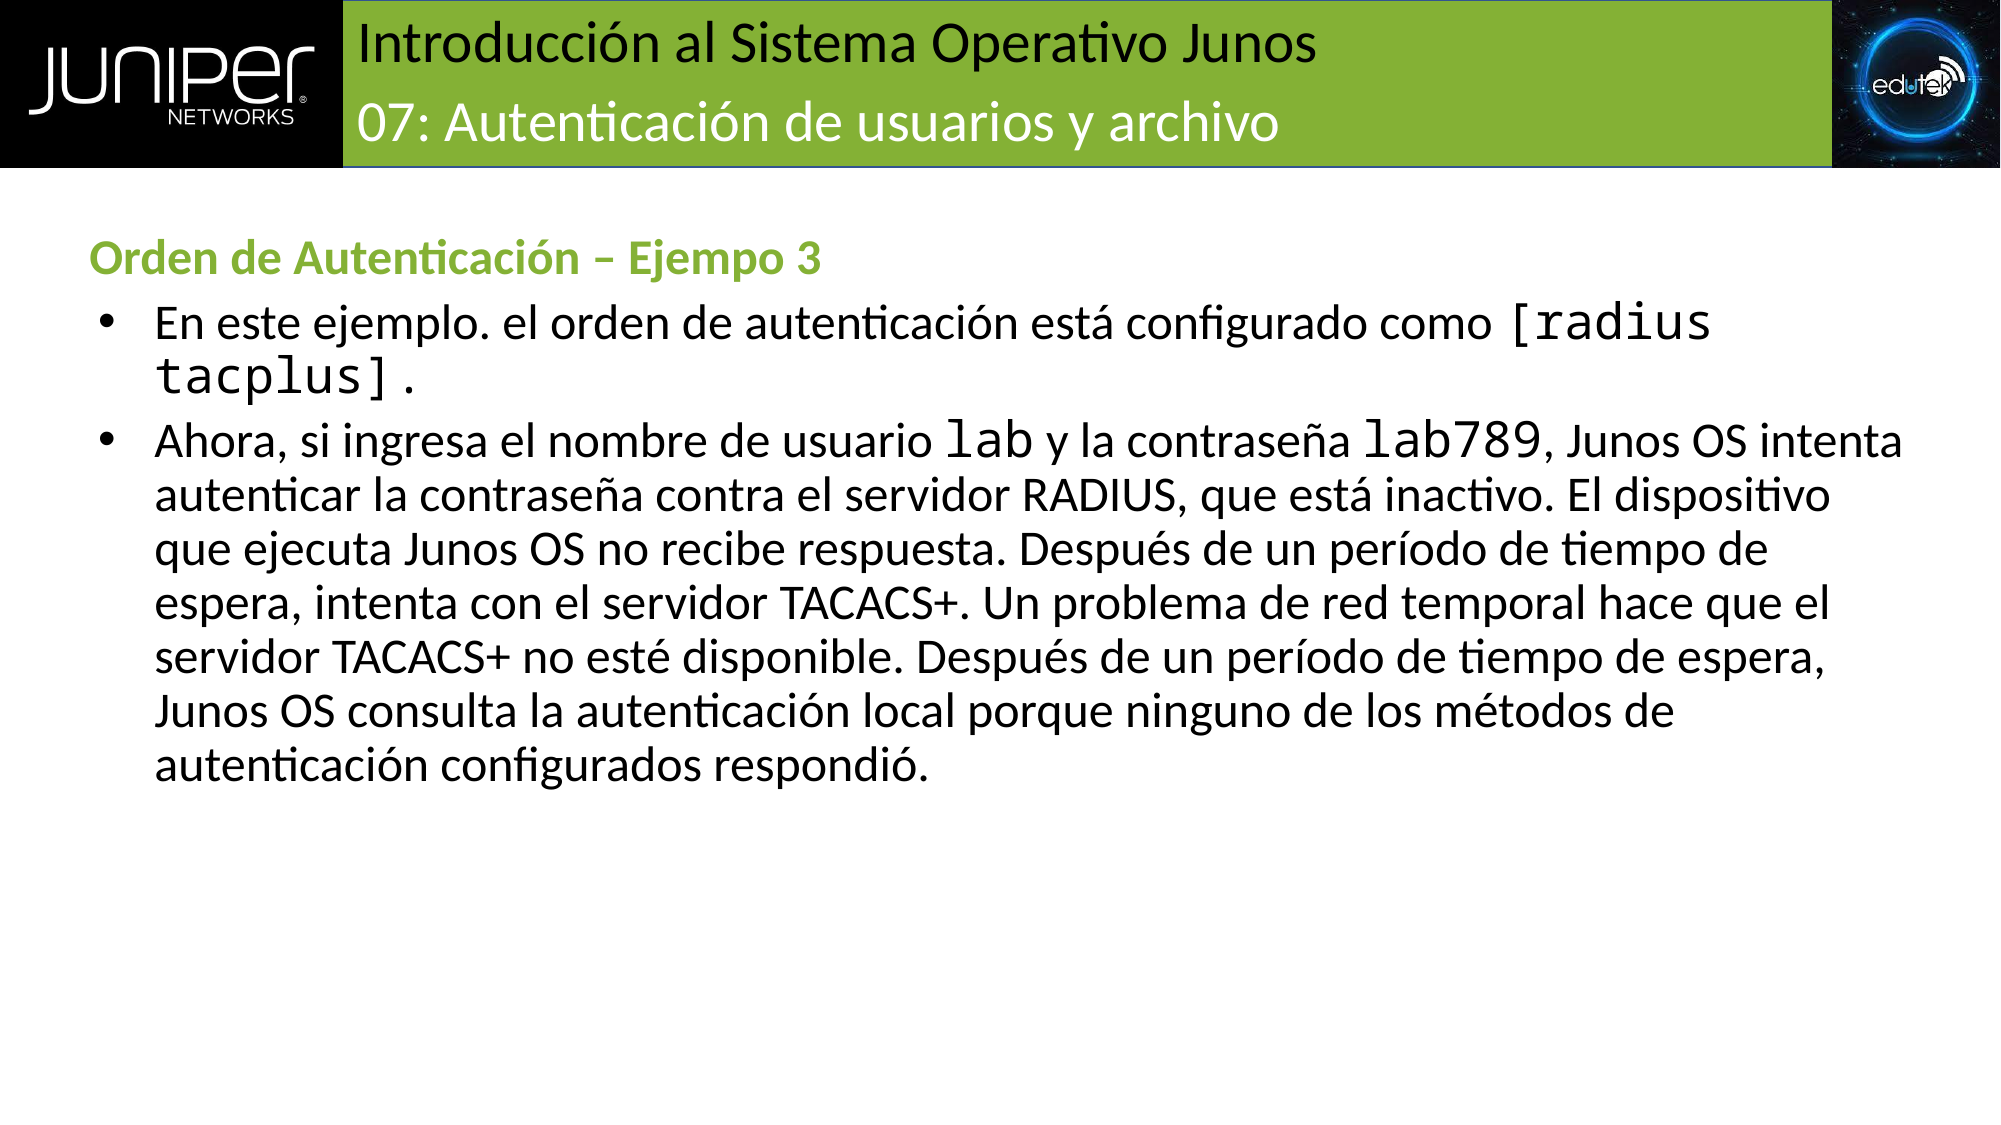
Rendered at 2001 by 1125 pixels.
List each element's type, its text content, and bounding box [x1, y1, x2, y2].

title Introducción al Sistema Operativo Junos [342, 3, 2000, 84]
list 07: Autenticación de usuarios y archivo [342, 83, 1606, 168]
picture [0, 0, 343, 168]
picture [1832, 84, 2000, 168]
list Orden de Autenticación – Ejempo 3 En este ejemplo. el orden de autenticación está configurado como [radius tacplus]. Ahora, si ingresa el nombre de usuario lab y la contraseña lab789, Junos OS intenta autenticar la contraseña contra el servidor RADIUS, que está inactivo. El dispositivo que ejecuta Junos OS no recibe respuesta. Después de un período de tiempo de espera, intenta con el servidor TACACS+. Un problema de red temporal hace que el servidor TACACS+ no esté disponible. Después de un período de tiempo de espera, Junos OS consulta la autenticación local porque ninguno de los métodos de autenticación configurados respondió. [74, 224, 1926, 938]
